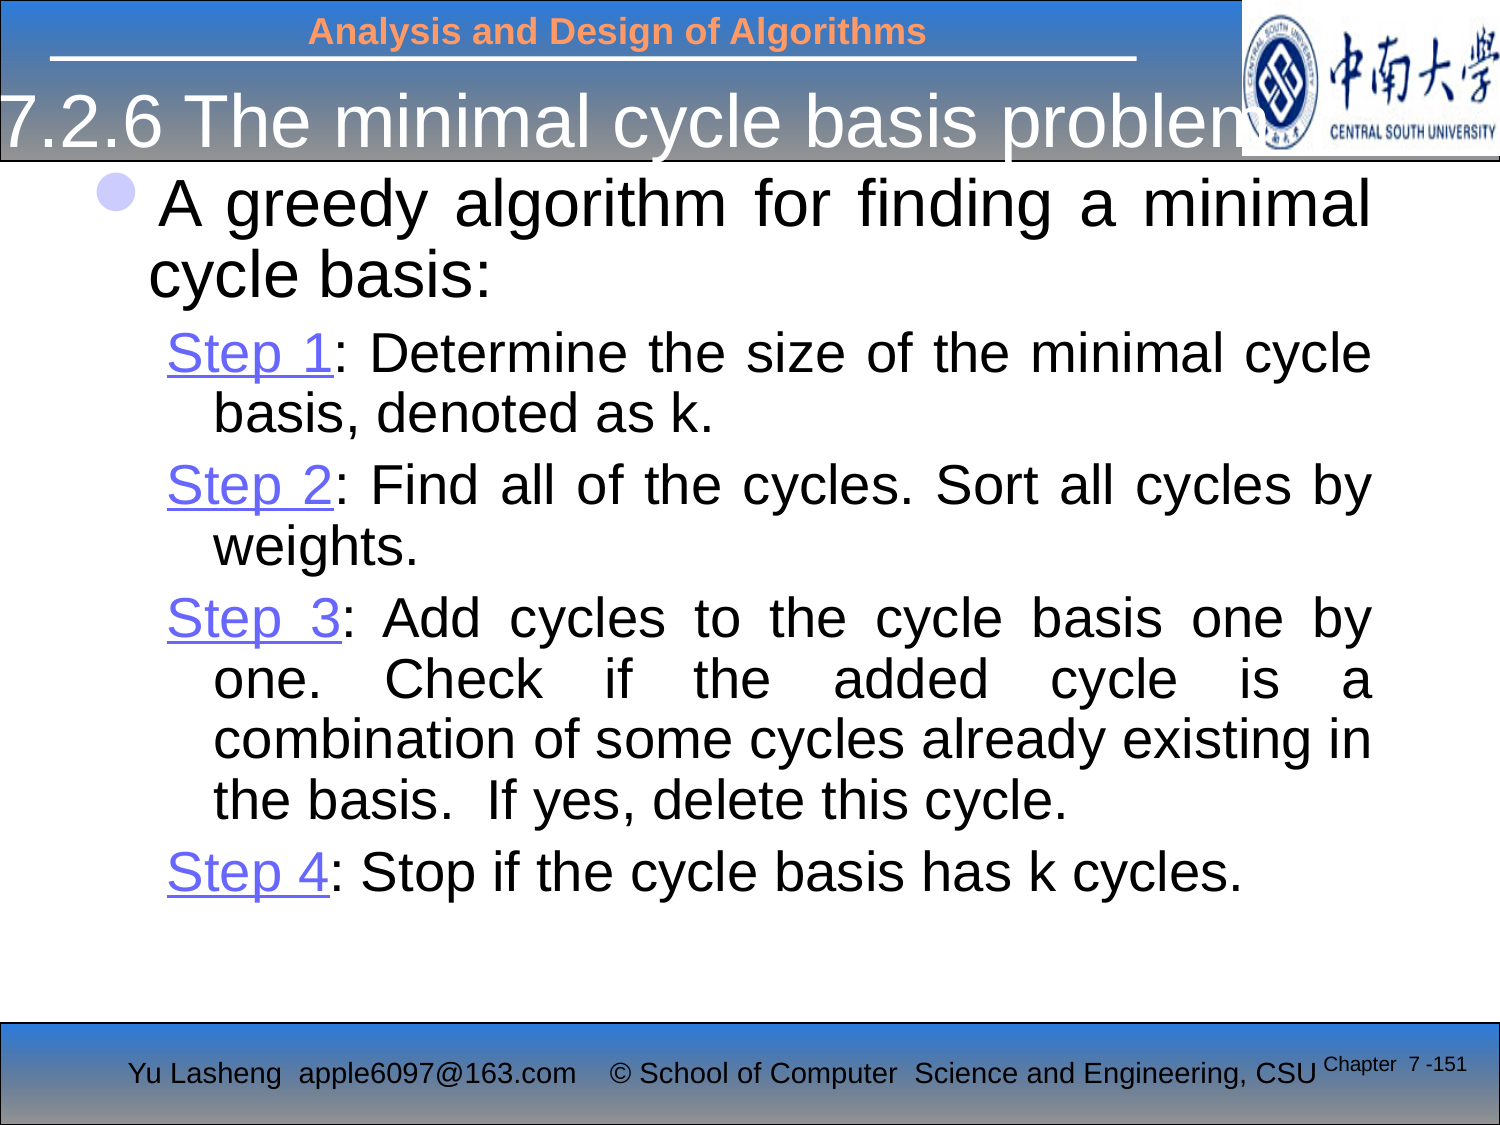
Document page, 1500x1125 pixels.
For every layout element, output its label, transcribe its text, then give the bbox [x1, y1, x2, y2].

slide_number Chapter 7 -151 [1293, 1042, 1483, 1118]
title 7.2.6 The minimal cycle basis problem [0, 42, 1371, 193]
picture [1242, 0, 1500, 156]
list A greedy algorithm for finding a minimal cycle basis: Step 1: Determine the size of the minimal cycle basis, denoted as k. Step 2: Find all of the cycles. Sort all cycles by weights. Step 3: Add cycles to the cycle basis one by one. Check if the added cycle is a combination of some cycles already existing in the basis. If yes, delete this cycle. Step 4: Stop if the cycle basis has k cycles. [76, 160, 1389, 965]
